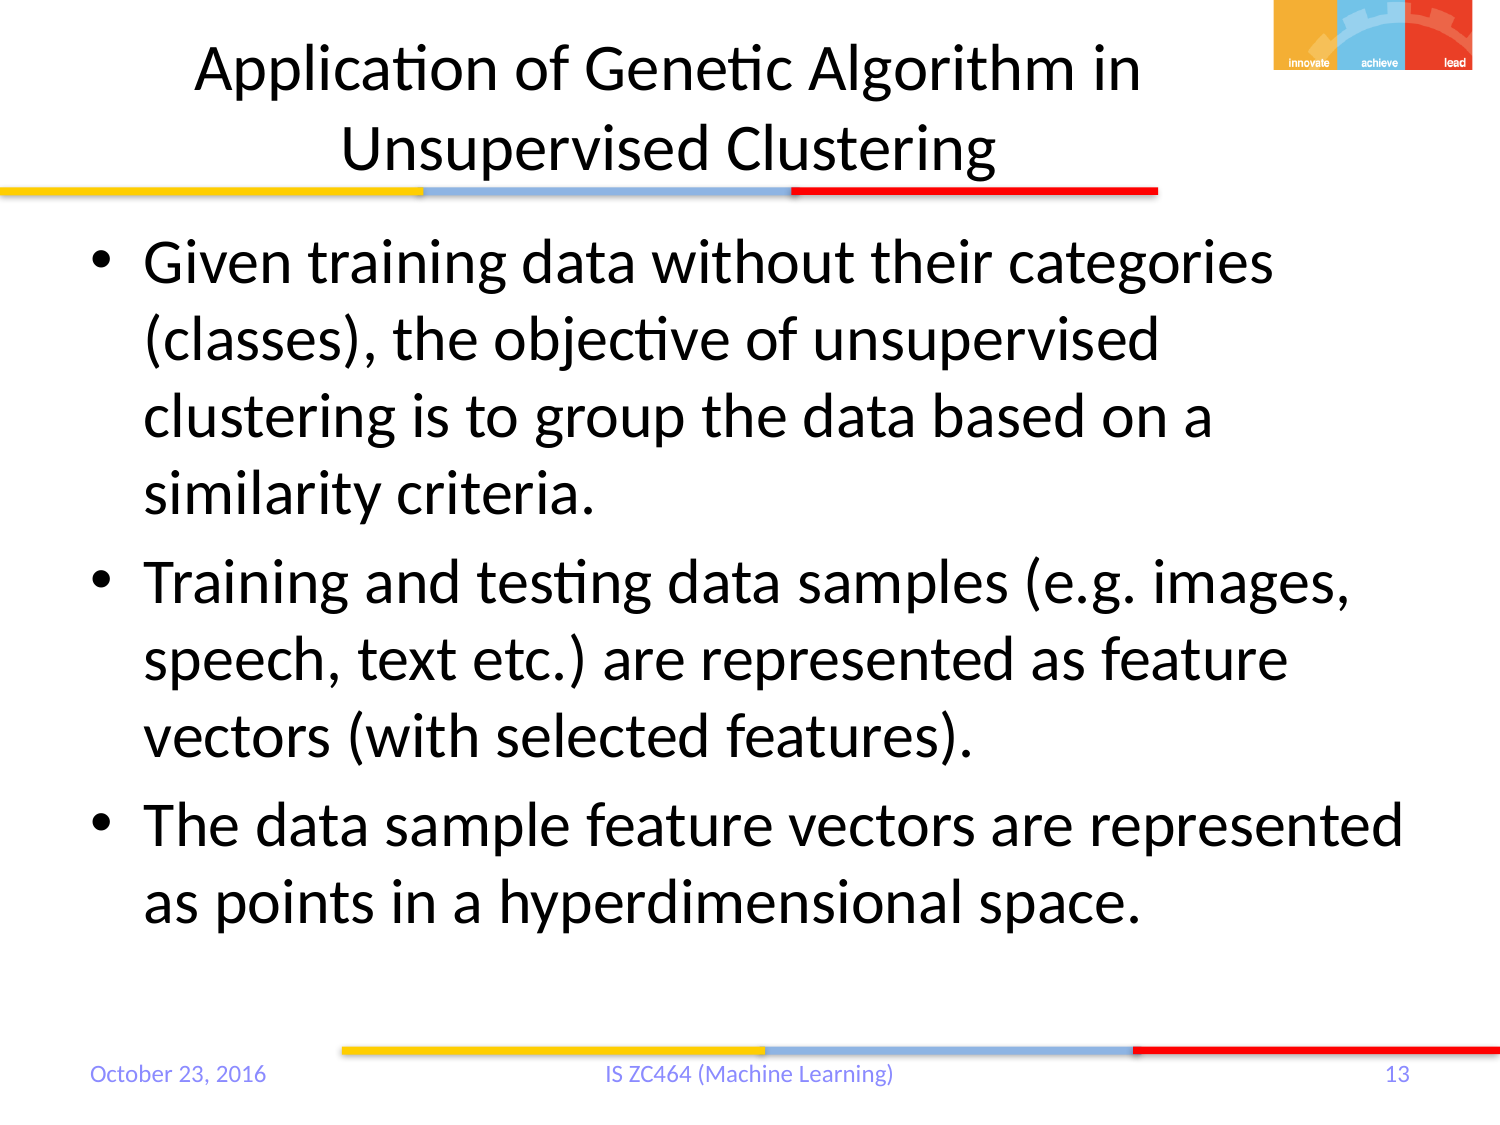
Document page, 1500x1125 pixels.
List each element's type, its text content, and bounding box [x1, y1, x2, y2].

slide_number 13 [1074, 1042, 1425, 1103]
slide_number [75, 1042, 425, 1103]
title Application of Genetic Algorithm in Unsupervised Clustering [75, 45, 1263, 163]
footer IS ZC464 (Machine Learning) [512, 1042, 988, 1103]
picture [1273, 0, 1473, 70]
list Given training data without their categories (classes), the objective of unsupervised clustering is to group the data based on a similarity criteria. Training and testing data samples (e.g. images, speech, text etc.) are represented as feature vectors (with selected features). The data sample feature vectors are represented as points in a hyperdimensional space. [75, 212, 1425, 1005]
